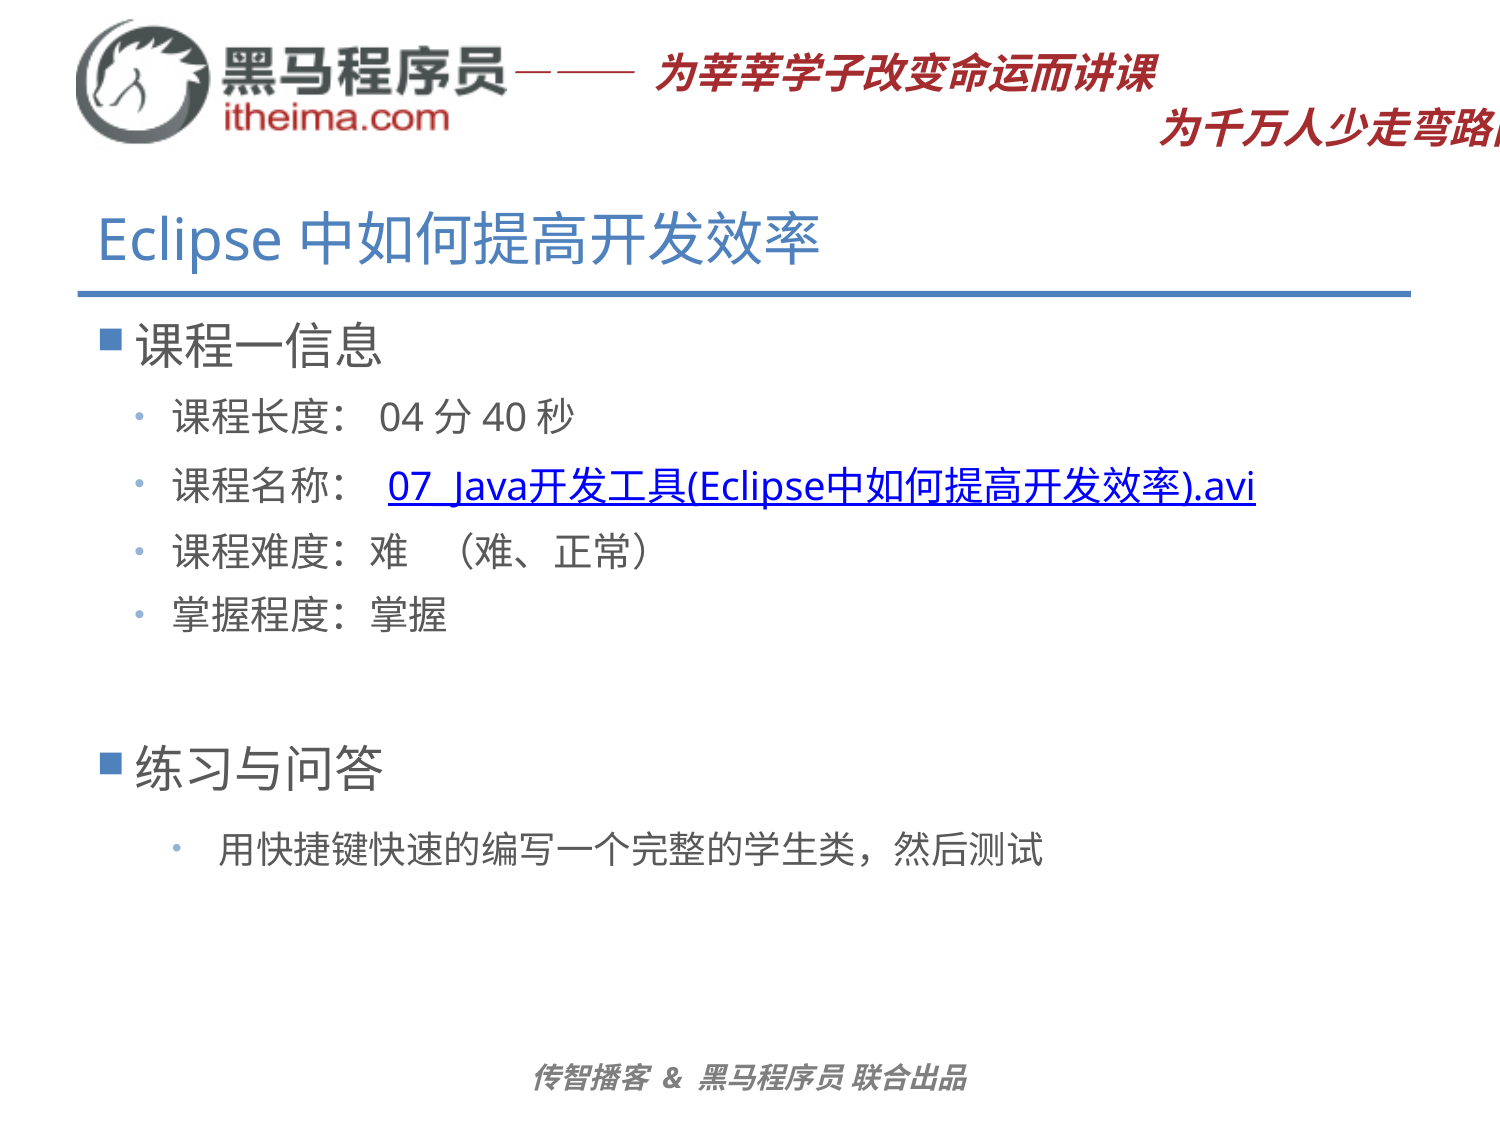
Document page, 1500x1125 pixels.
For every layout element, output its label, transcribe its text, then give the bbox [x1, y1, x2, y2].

picture [76, 0, 507, 161]
list 课程一信息 课程长度：04分40秒 课程名称： 07_Java开发工具(Eclipse中如何提高开发效率).avi 课程难度：难 （难、正常） 掌握程度：掌握 练习与问答 用快捷键快速的编写一个完整的学生类，然后测试 [81, 313, 1416, 1049]
title Eclipse中如何提高开发效率 [81, 162, 1416, 280]
